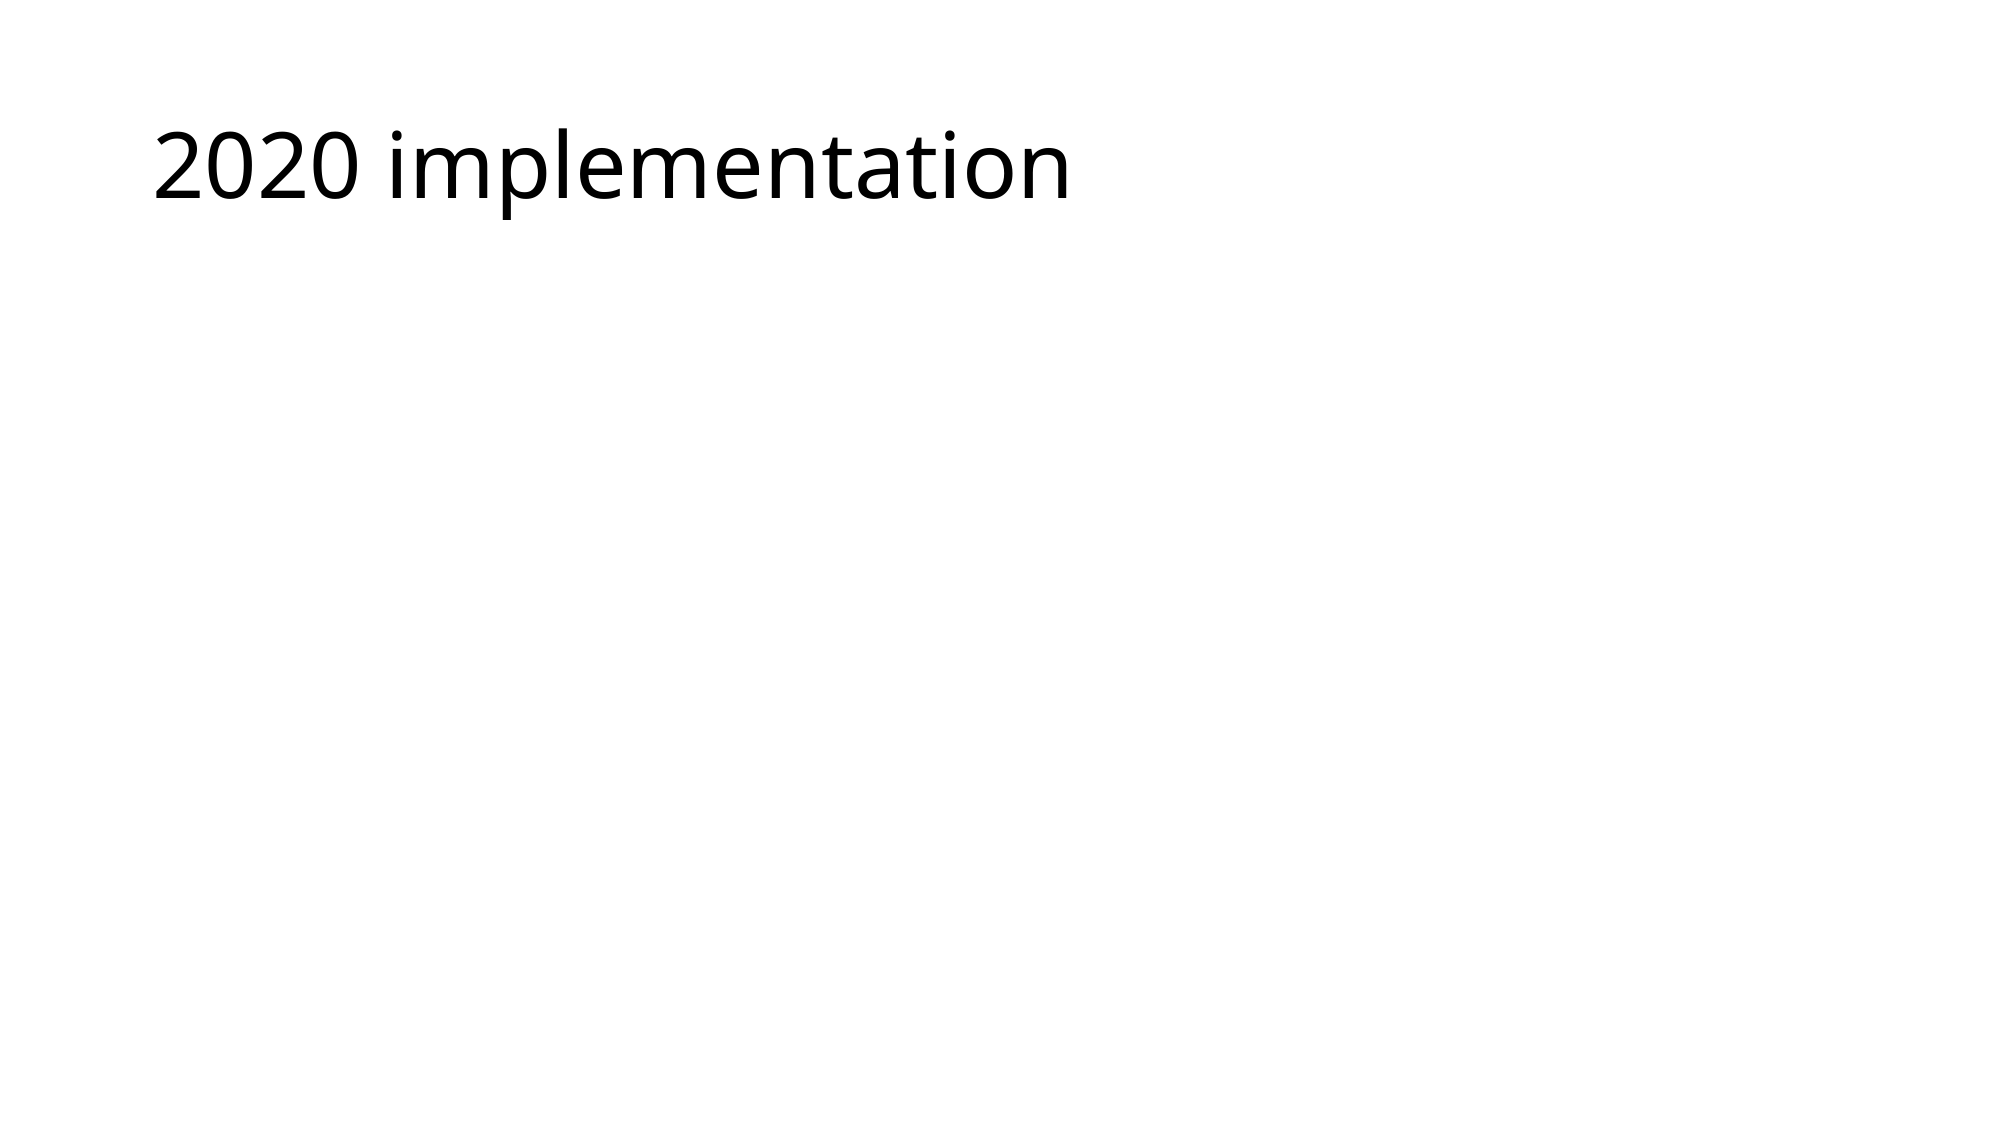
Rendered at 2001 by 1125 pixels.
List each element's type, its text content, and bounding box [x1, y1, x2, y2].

title 2020 implementation [137, 59, 1863, 278]
